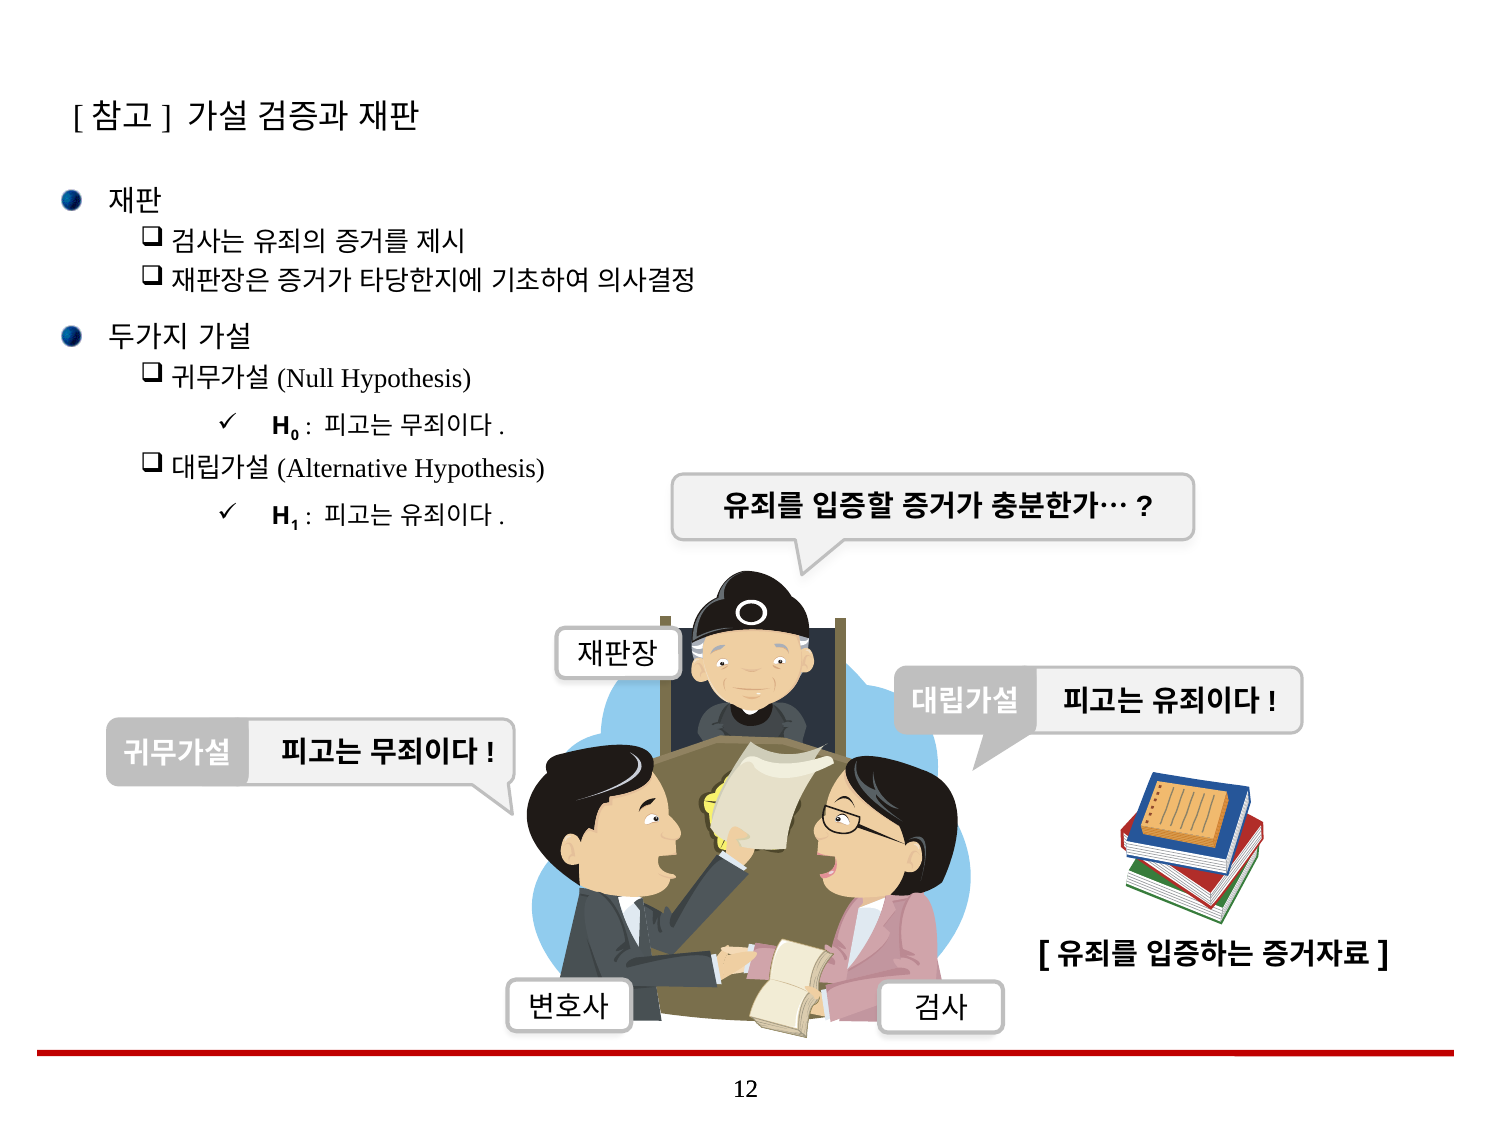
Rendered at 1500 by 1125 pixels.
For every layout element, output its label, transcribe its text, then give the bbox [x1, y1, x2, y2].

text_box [895, 666, 1303, 772]
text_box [507, 570, 1004, 1039]
text_box [유죄를 입증하는 증거자료] [1013, 923, 1415, 979]
picture [1120, 772, 1264, 925]
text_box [107, 718, 515, 815]
picture [61, 189, 82, 211]
list 재판 검사는 유죄의 증거를 제시 재판장은 증거가 타당한지에 기초하여 의사결정 두가지 가설 귀무가설(Null Hypothesis) H0 : 피고는 무죄이다. 대립가설(Alternative Hypothesis) H1 : 피고는 유죄이다. [45, 167, 1455, 553]
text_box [671, 473, 1195, 575]
picture [61, 325, 82, 347]
title [참고] 가설 검증과 재판 [57, 73, 1191, 149]
